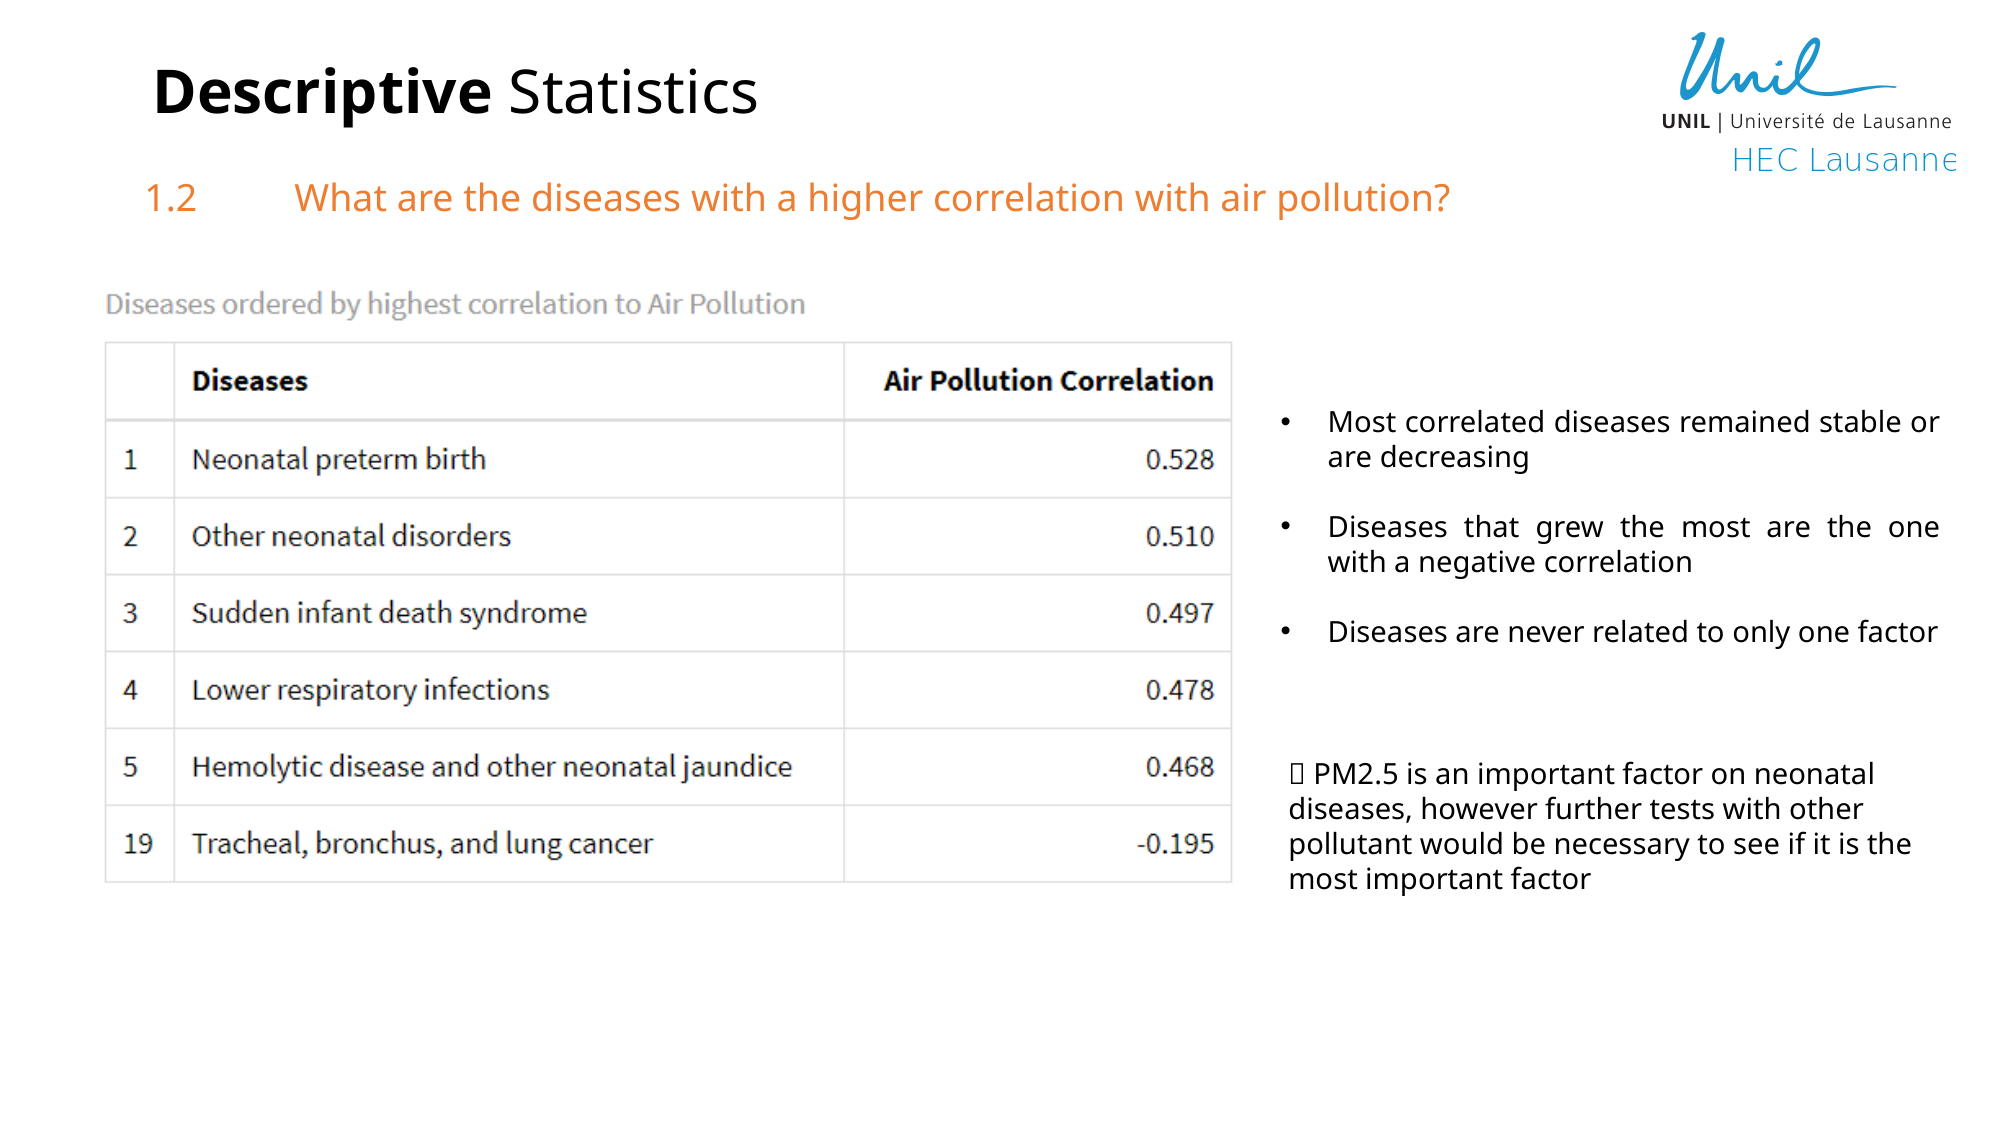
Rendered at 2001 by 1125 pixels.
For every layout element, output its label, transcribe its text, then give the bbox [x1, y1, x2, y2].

text_box Descriptive Statistics [137, 59, 1663, 129]
text_box Most correlated diseases remained stable or are decreasing Diseases that grew the most are the one with a negative correlation Diseases are never related to only one factor [1265, 395, 1956, 701]
picture [1663, 32, 1956, 192]
picture [92, 270, 1244, 906]
text_box  PM2.5 is an important factor on neonatal diseases, however further tests with other pollutant would be necessary to see if it is the most important factor [1273, 748, 1948, 903]
text_box 1.2 What are the diseases with a higher correlation with air pollution? [129, 168, 1855, 231]
